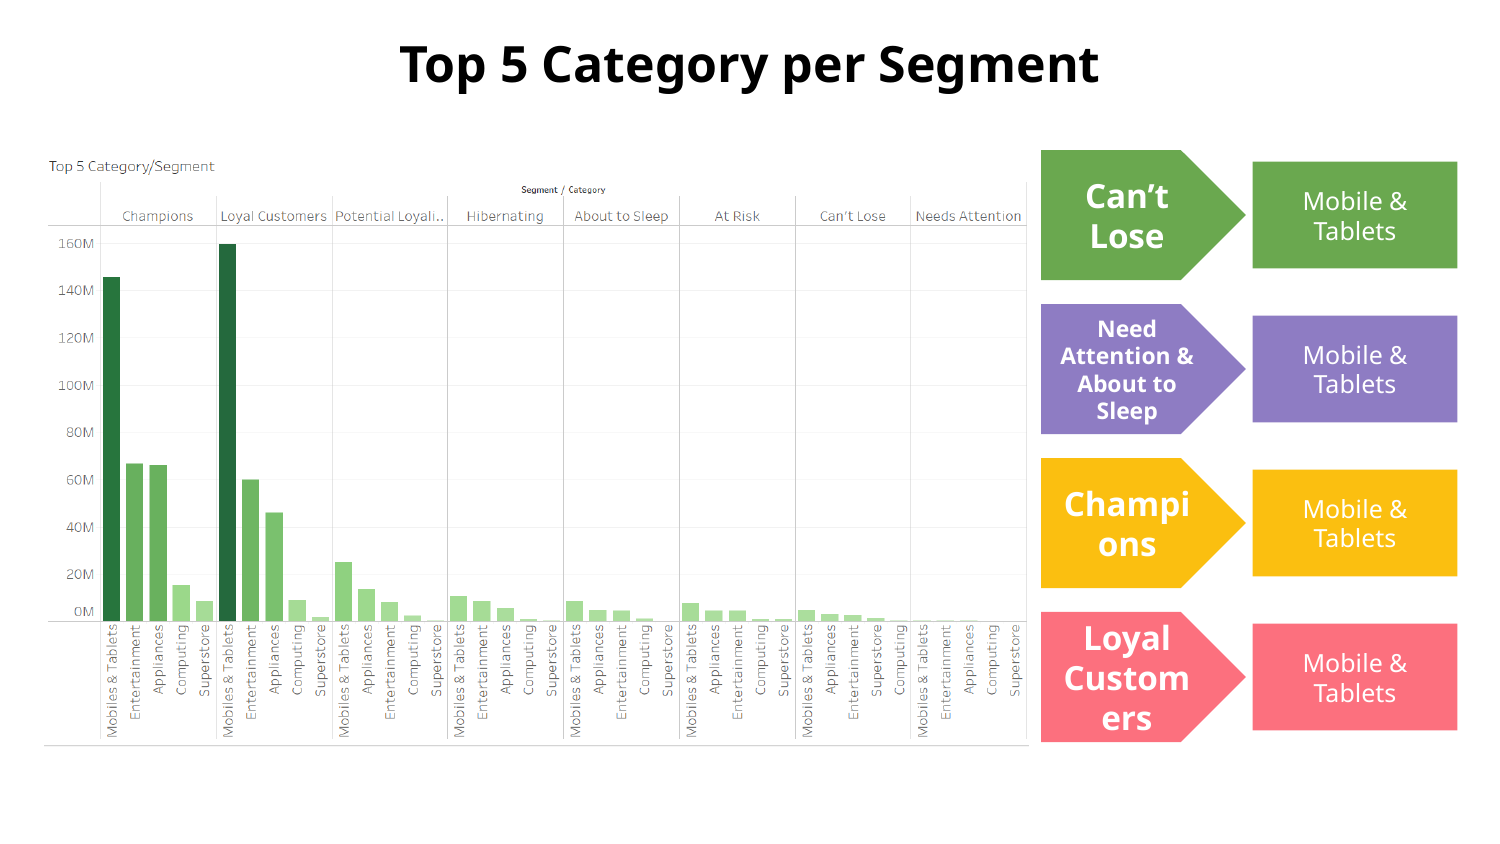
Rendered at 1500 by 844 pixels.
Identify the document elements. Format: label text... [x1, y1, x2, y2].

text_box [1040, 149, 1458, 281]
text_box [1040, 303, 1458, 435]
title Top 5 Category per Segment [75, 17, 1425, 112]
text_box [1040, 611, 1458, 743]
picture [44, 152, 1029, 748]
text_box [1040, 457, 1458, 589]
